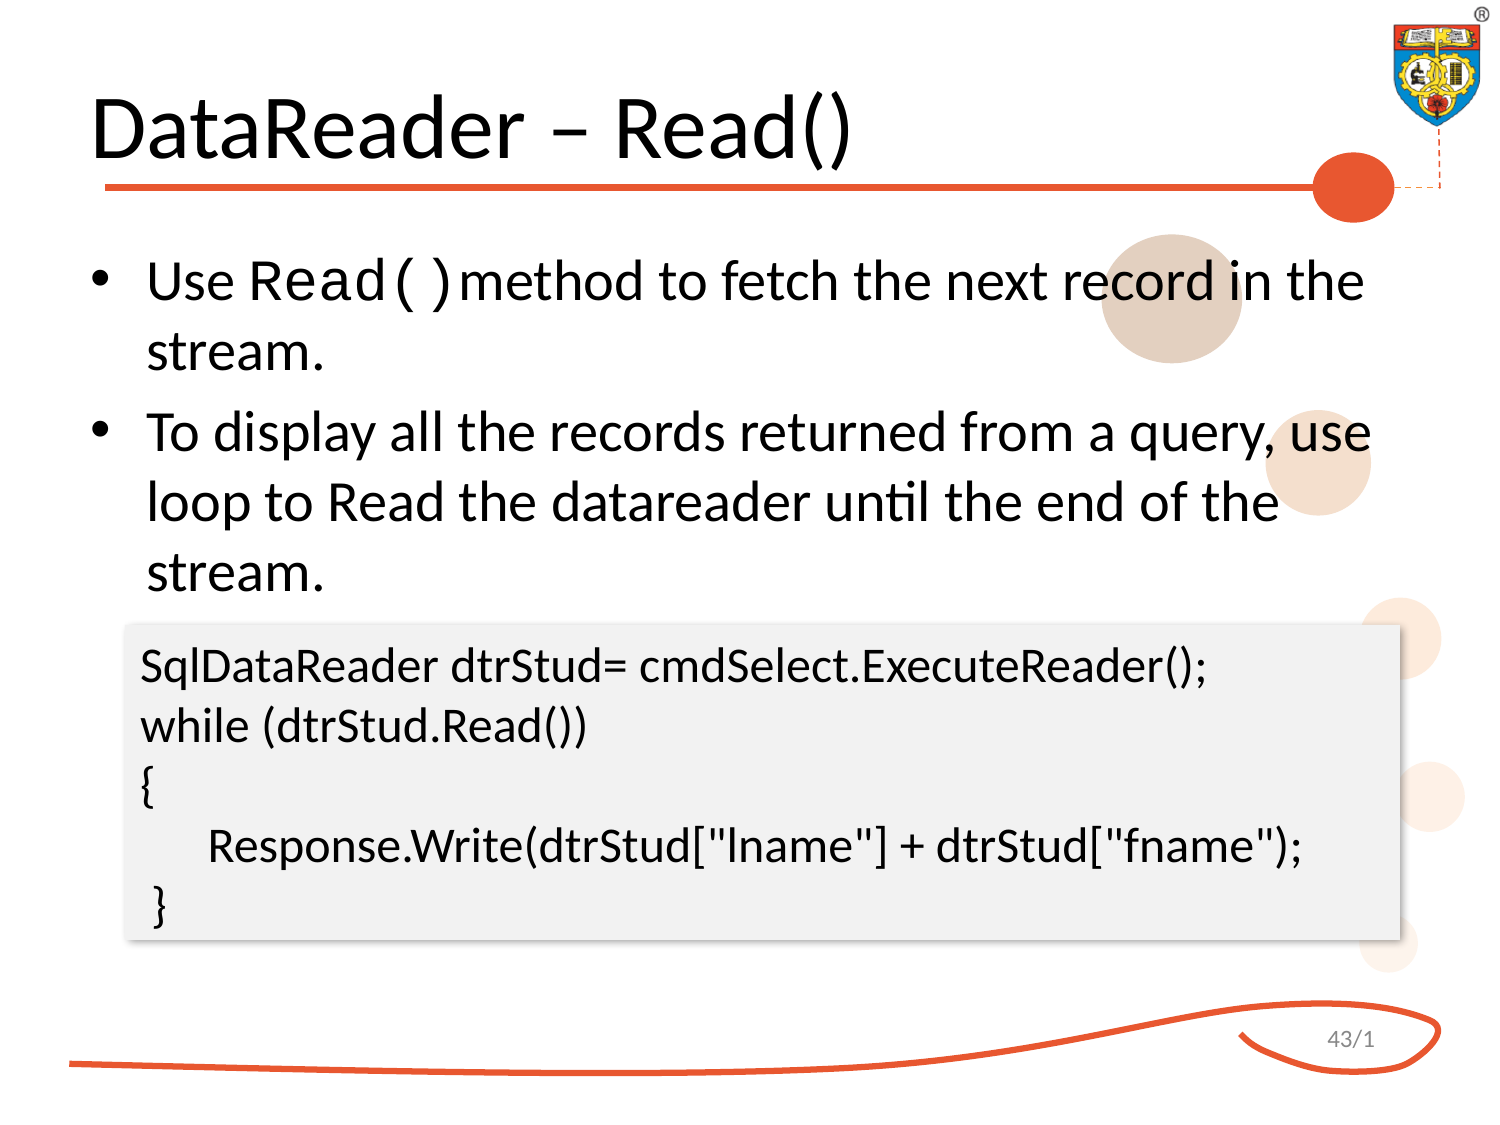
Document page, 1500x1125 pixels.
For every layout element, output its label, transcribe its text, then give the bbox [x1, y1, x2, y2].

list Use Read()method to fetch the next record in the stream. To display all the records returned from a query, use loop to Read the datareader until the end of the stream. [75, 234, 1418, 973]
text_box SqlDataReader dtrStud= cmdSelect.ExecuteReader(); while (dtrStud.Read()) { Response.Write(dtrStud["lname"] + dtrStud["fname"); } [124, 624, 1400, 940]
picture [1389, 3, 1492, 129]
title DataReader – Read() [75, 30, 1438, 213]
